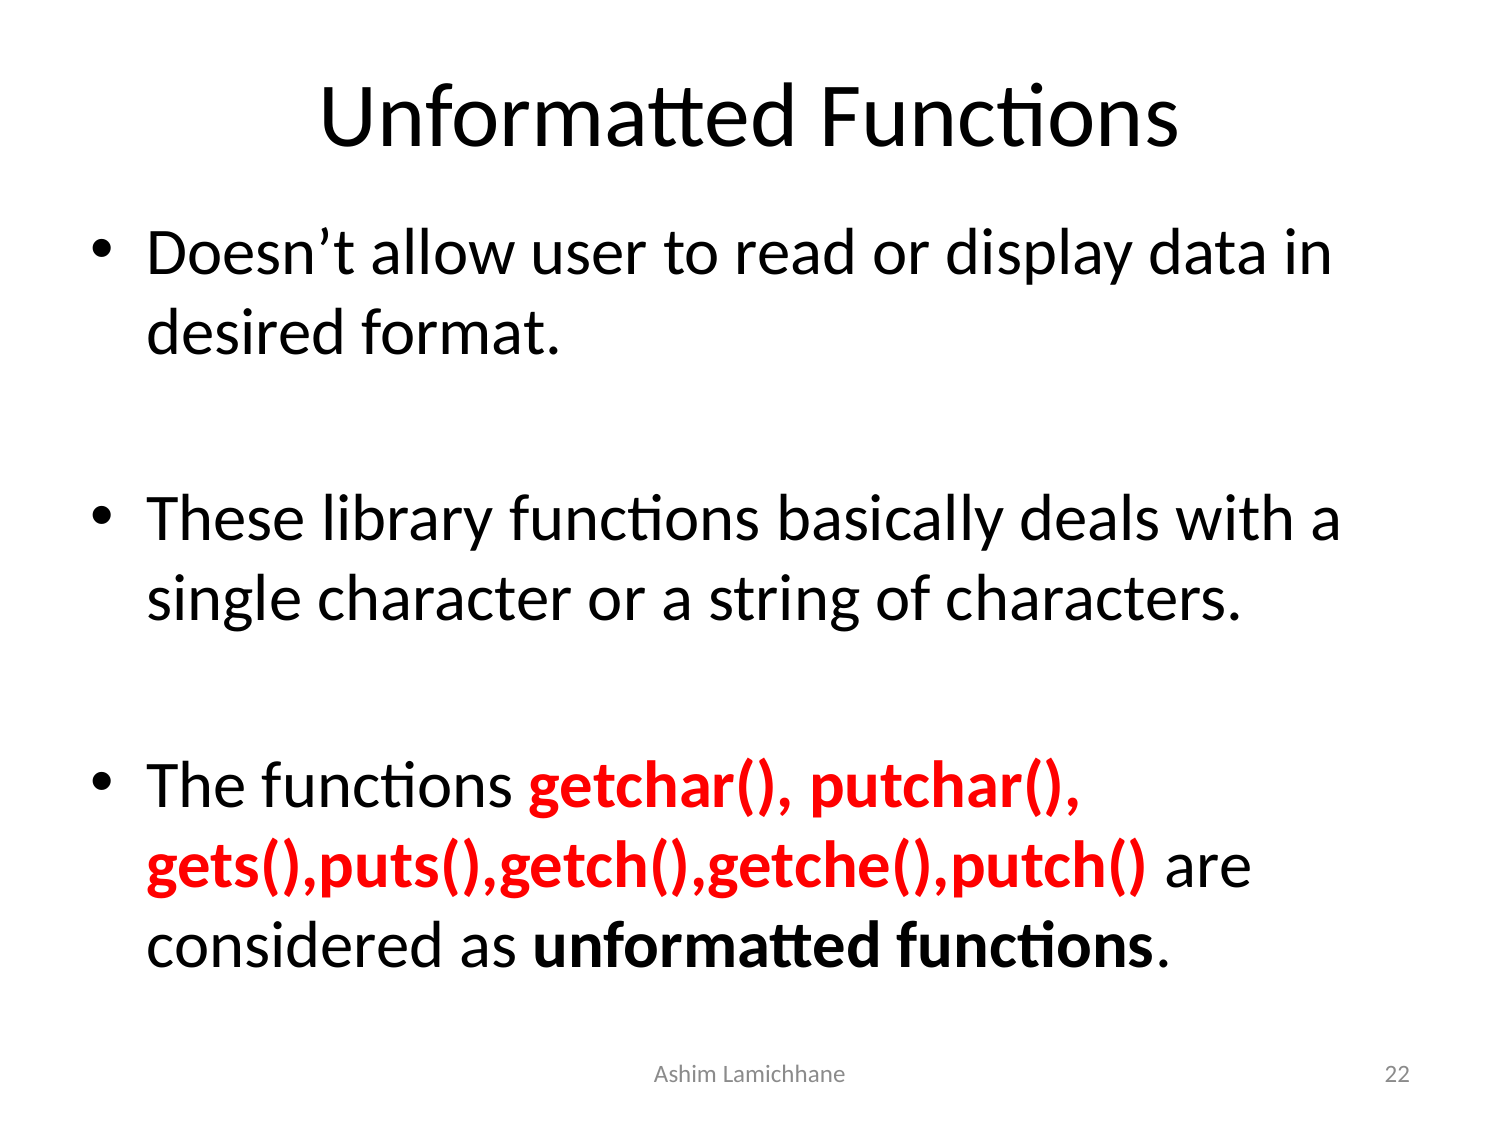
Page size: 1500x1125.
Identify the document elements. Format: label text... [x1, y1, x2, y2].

list Doesn’t allow user to read or display data in desired format. These library functions basically deals with a single character or a string of characters. The functions getchar(), putchar(), gets(),puts(),getch(),getche(),putch() are considered as unformatted functions. [75, 200, 1425, 1005]
title Unformatted Functions [75, 45, 1425, 175]
slide_number 22 [1074, 1042, 1425, 1103]
footer Ashim Lamichhane [512, 1042, 988, 1103]
